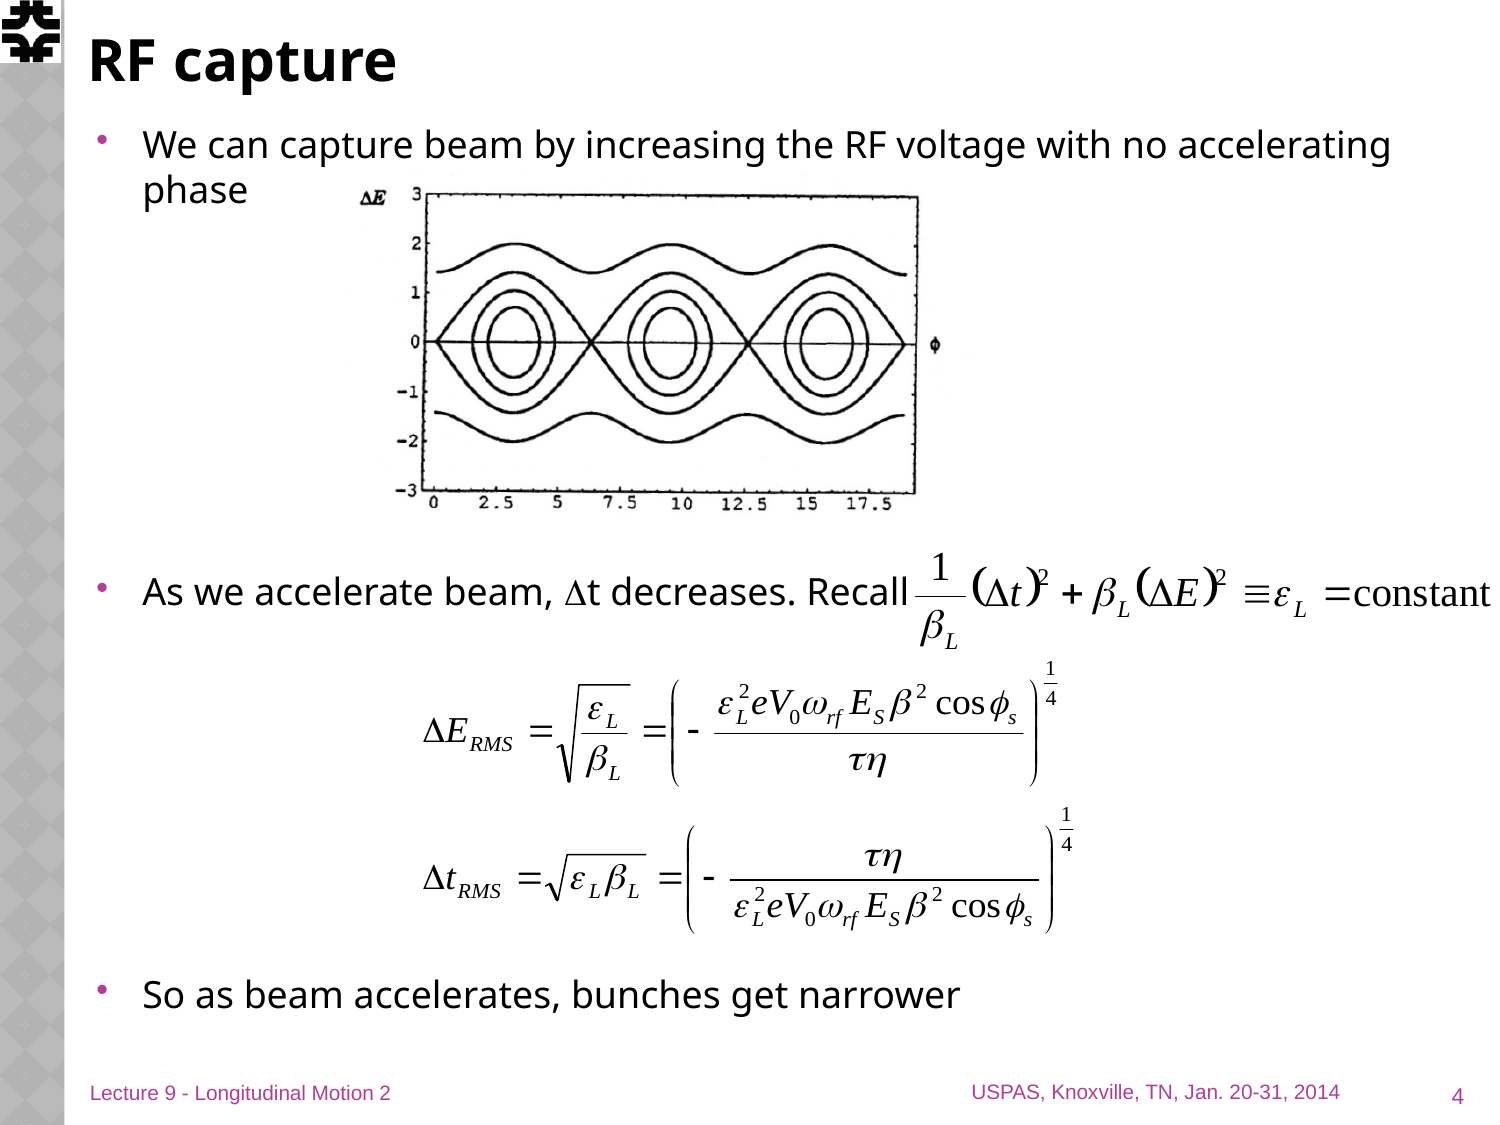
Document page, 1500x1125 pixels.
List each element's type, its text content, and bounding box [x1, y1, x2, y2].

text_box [908, 540, 1500, 659]
list We can capture beam by increasing the RF voltage with no accelerating phase As we accelerate beam, Dt decreases. Recall So as beam accelerates, bunches get narrower [82, 112, 1437, 236]
slide_number 4 [1367, 1071, 1465, 1110]
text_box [416, 650, 1082, 943]
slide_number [941, 1077, 1355, 1104]
picture [0, 0, 61, 63]
footer Lecture 9 - Longitudinal Motion 2 [75, 1075, 709, 1105]
title RF capture [80, 20, 1436, 93]
picture [336, 167, 992, 522]
